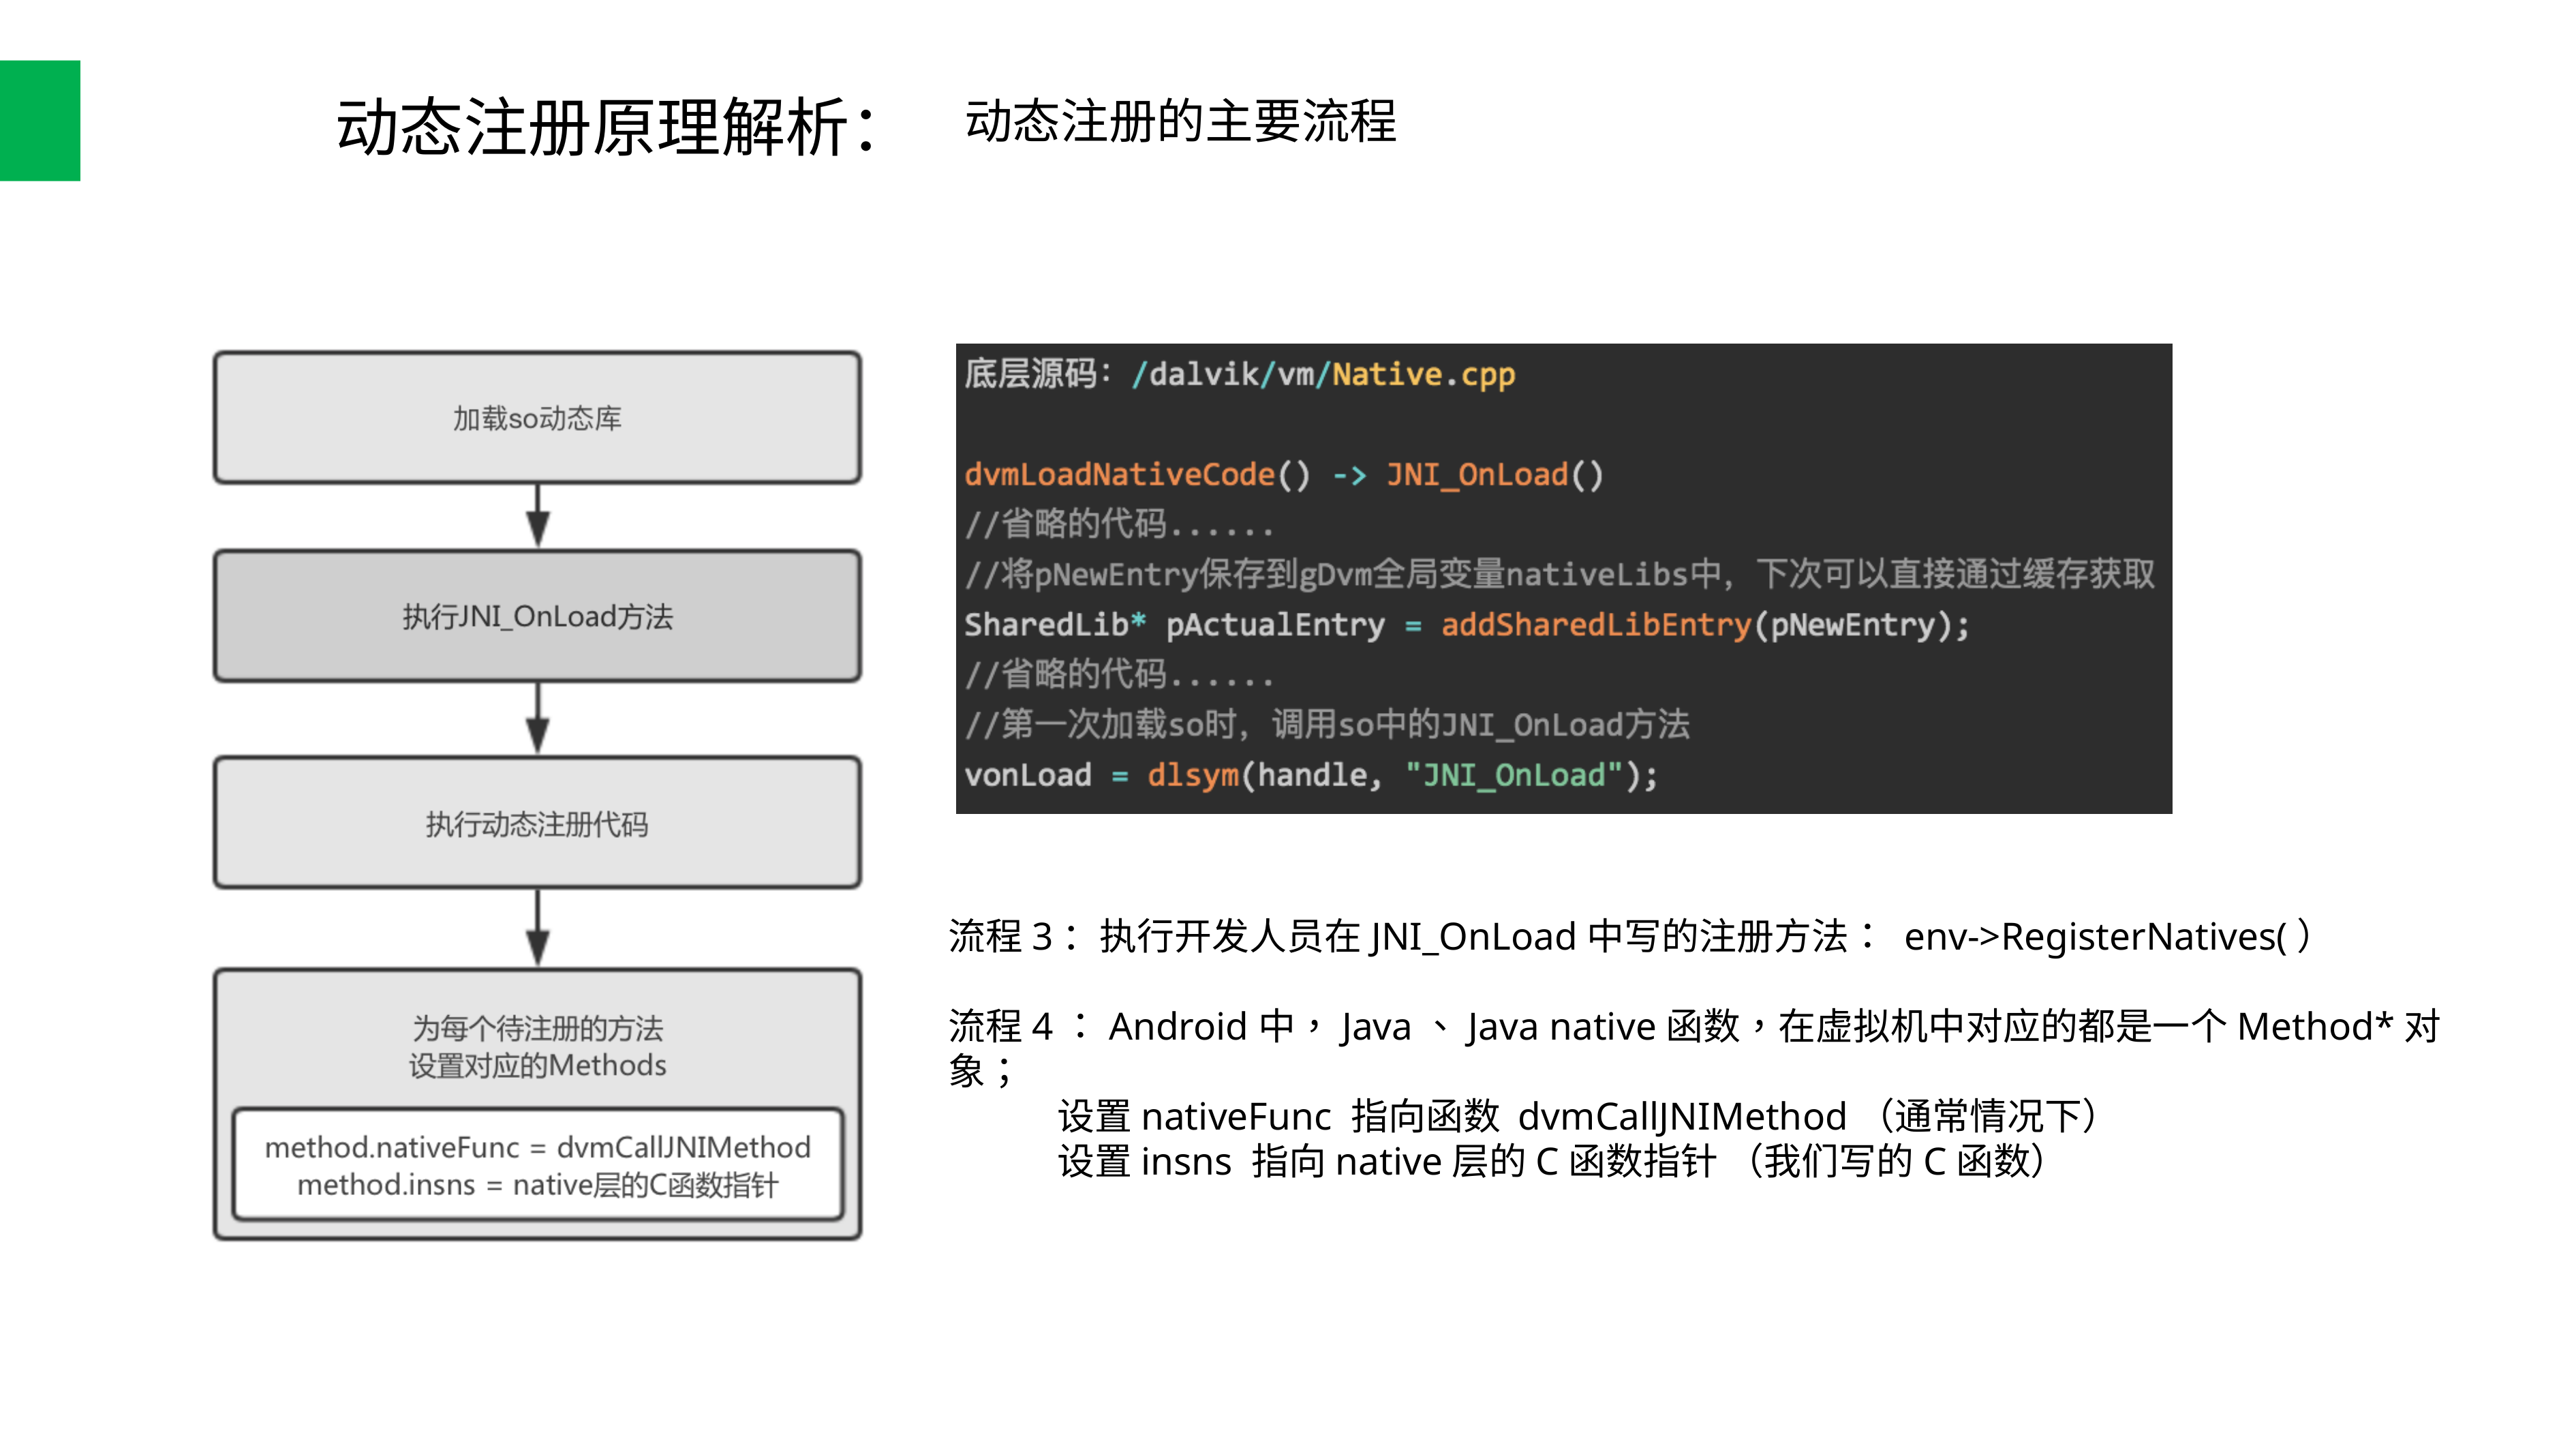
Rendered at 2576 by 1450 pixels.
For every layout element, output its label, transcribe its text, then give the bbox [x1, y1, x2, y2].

picture [207, 344, 871, 1248]
text_box 动态注册的主要流程 [954, 85, 2171, 154]
picture [956, 344, 2173, 814]
text_box 动态注册原理解析： [324, 76, 949, 174]
text_box 流程3：执行开发人员在JNI_OnLoad中写的注册方法： env->RegisterNatives(） 流程4：Android中，Java、Java native函数，在虚拟机中对应的都是一个Method*对象； 设置nativeFunc 指向函数 dvmCallJNIMethod（通常情况下） 设置insns 指向native层的C函数指针 （我们写的C函数） [938, 907, 2483, 1188]
